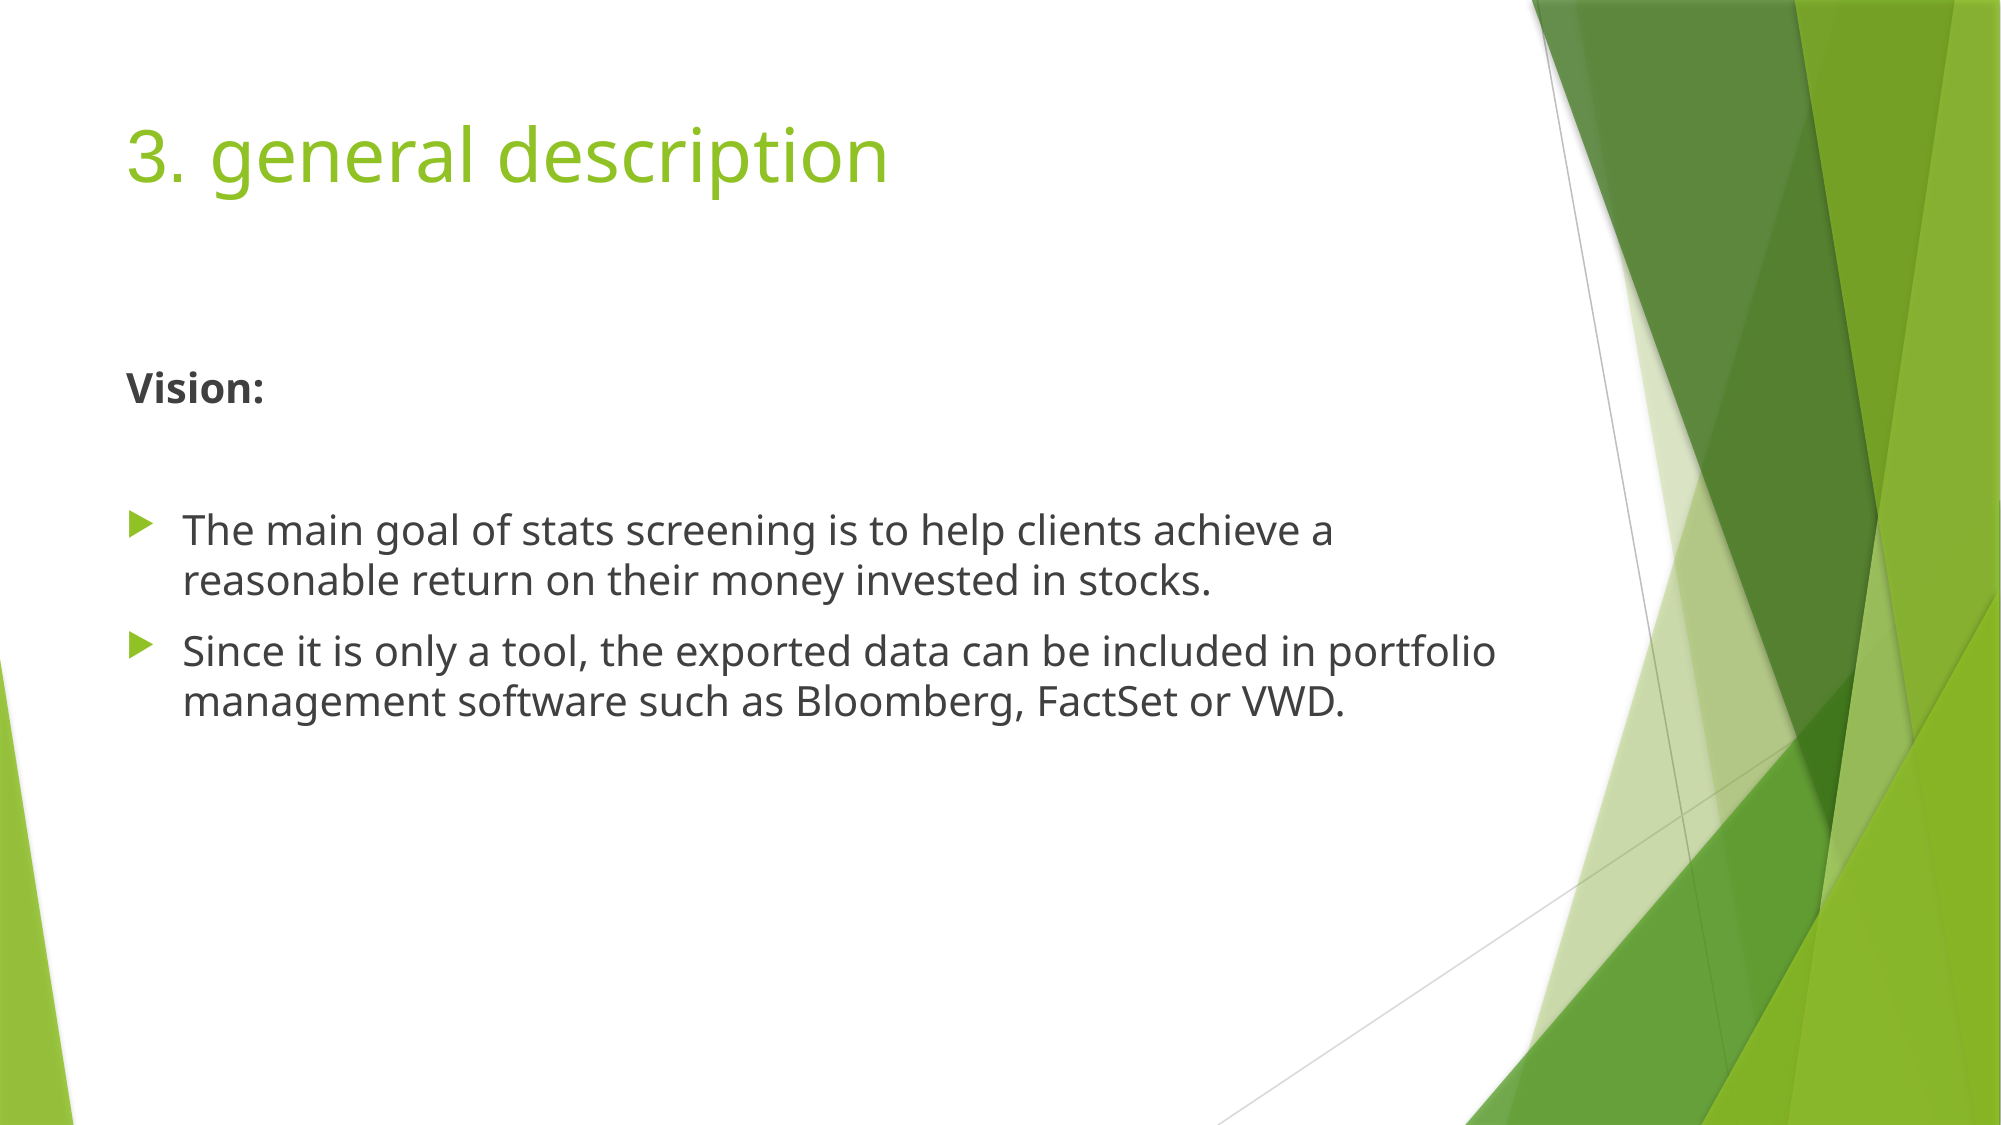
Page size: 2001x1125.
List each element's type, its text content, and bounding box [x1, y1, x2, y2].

title 3. general description [111, 99, 1522, 317]
list Vision: The main goal of stats screening is to help clients achieve a reasonable return on their money invested in stocks. Since it is only a tool, the exported data can be included in portfolio management software such as Bloomberg, FactSet or VWD. [111, 354, 1522, 992]
